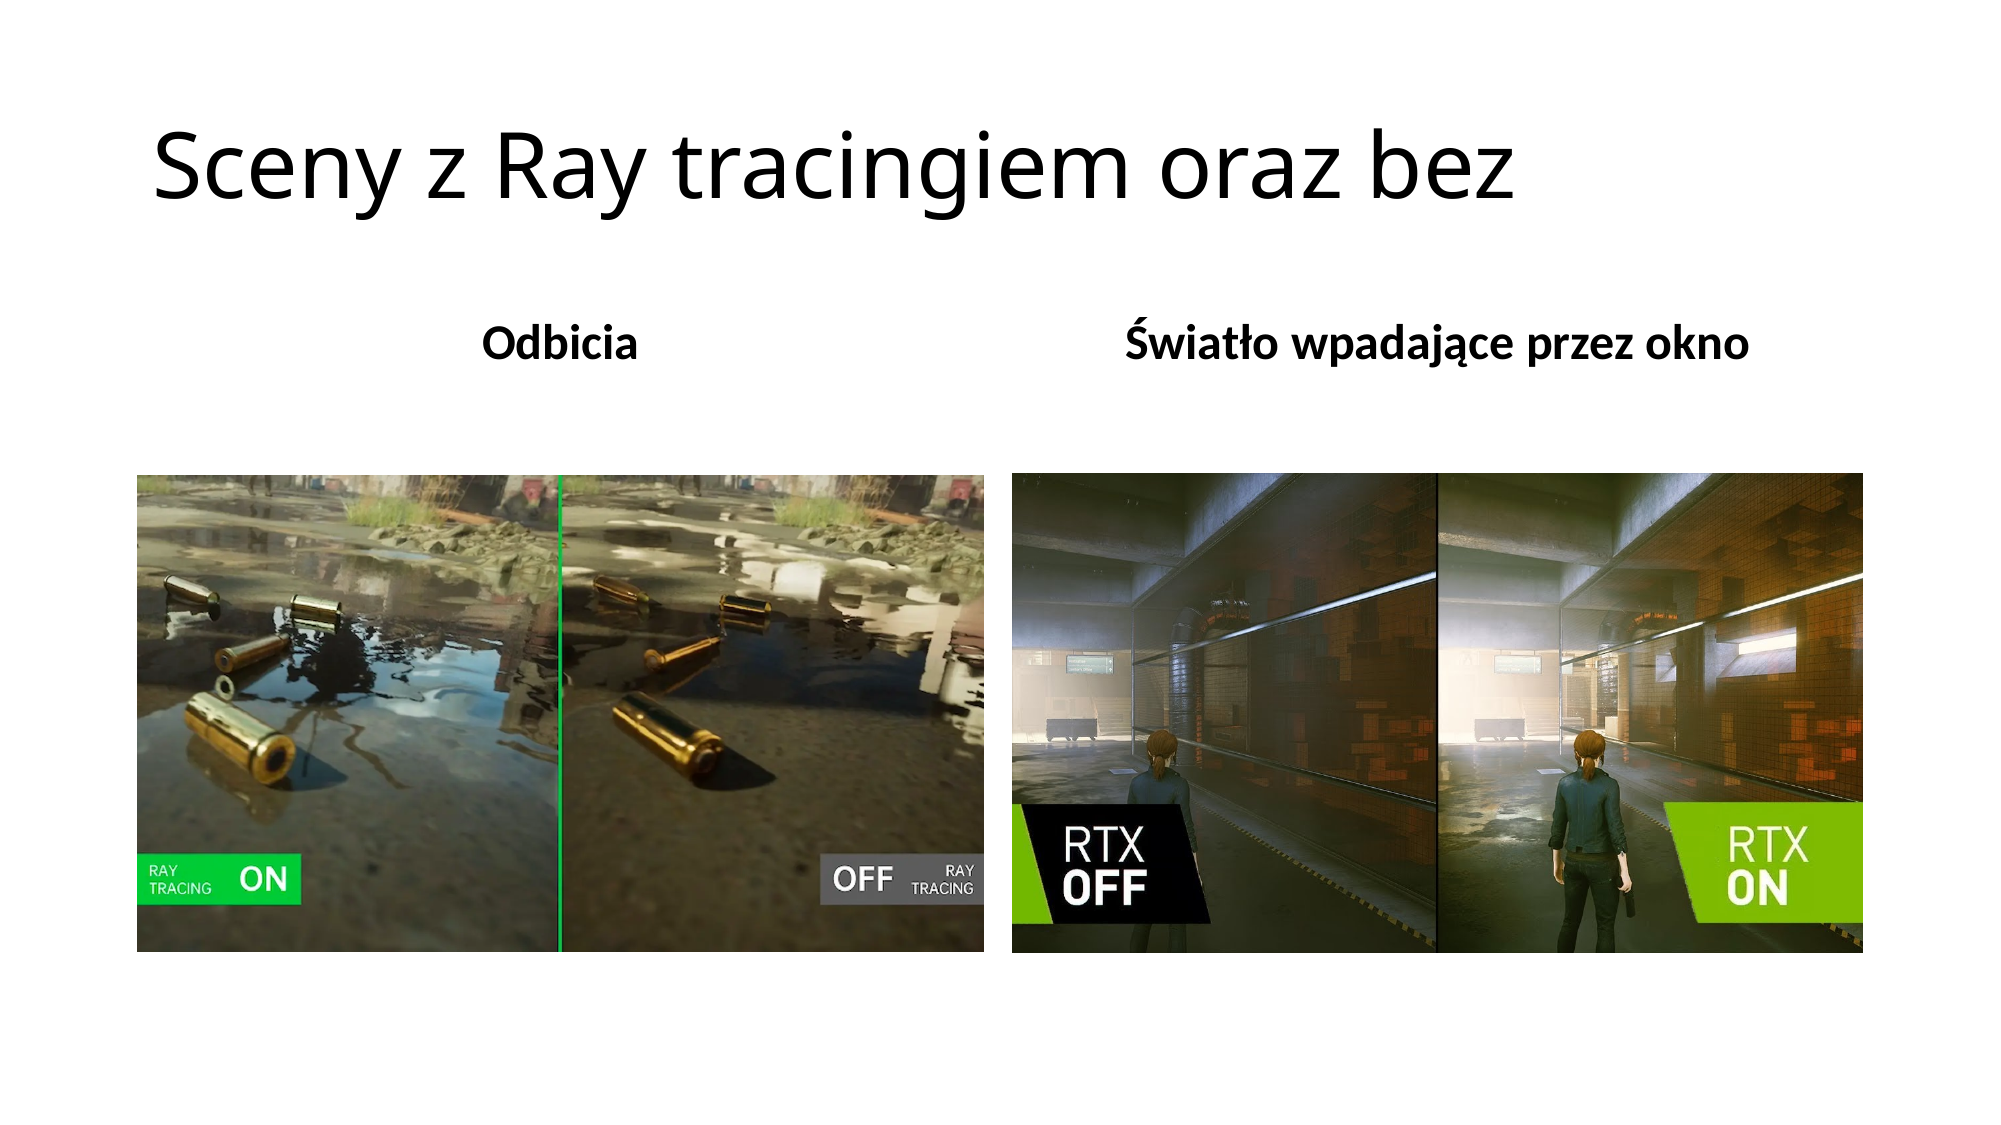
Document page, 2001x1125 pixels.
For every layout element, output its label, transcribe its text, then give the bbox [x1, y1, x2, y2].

list Światło wpadające przez okno [1012, 275, 1863, 411]
title Sceny z Ray tracingiem oraz bez [137, 59, 1863, 278]
list Odbicia [137, 275, 984, 411]
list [1012, 474, 1863, 953]
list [137, 475, 984, 952]
